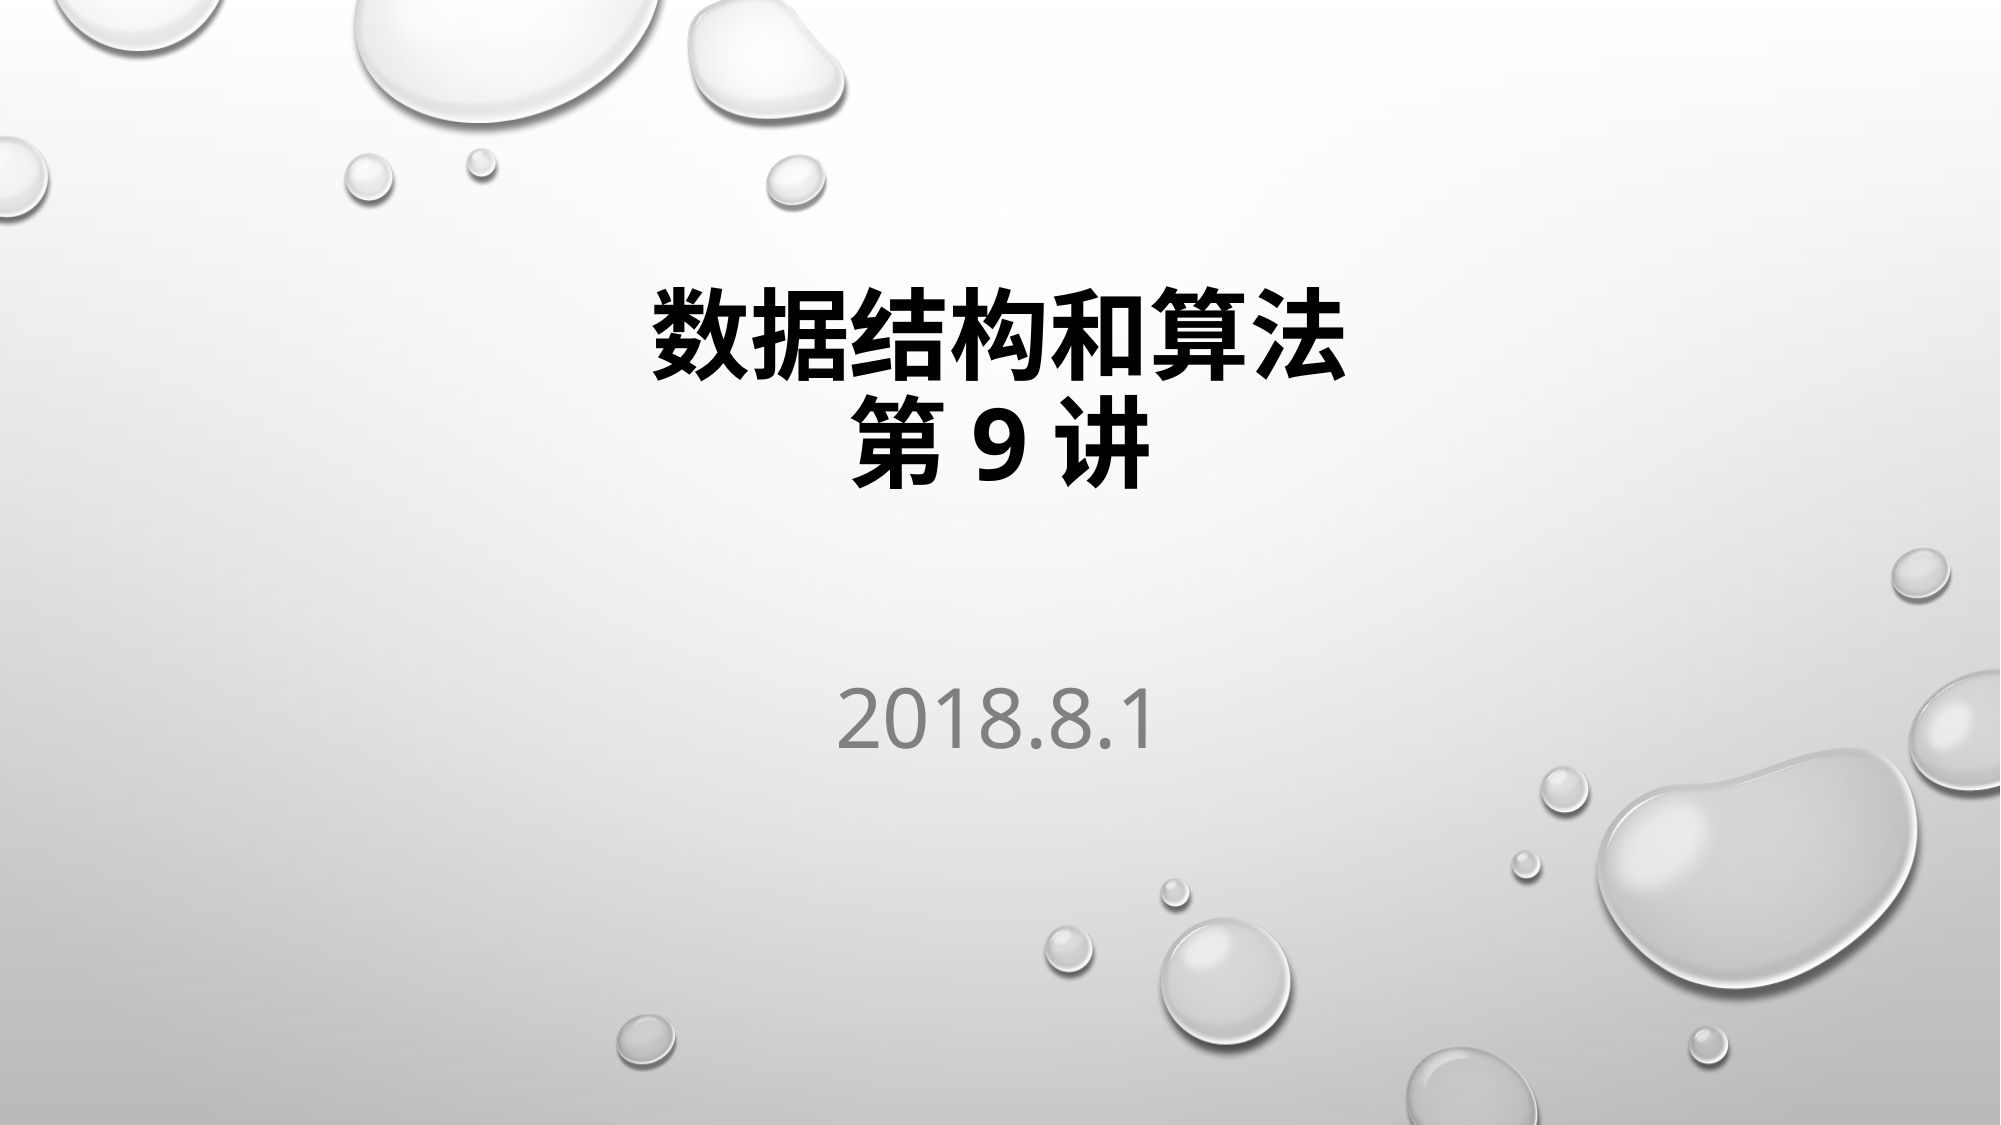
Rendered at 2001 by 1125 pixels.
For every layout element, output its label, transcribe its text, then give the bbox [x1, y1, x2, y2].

subtitle 2018.8.1 [287, 637, 1713, 863]
picture [0, 0, 2000, 1125]
title 数据结构和算法 第9讲 [287, 97, 1713, 510]
